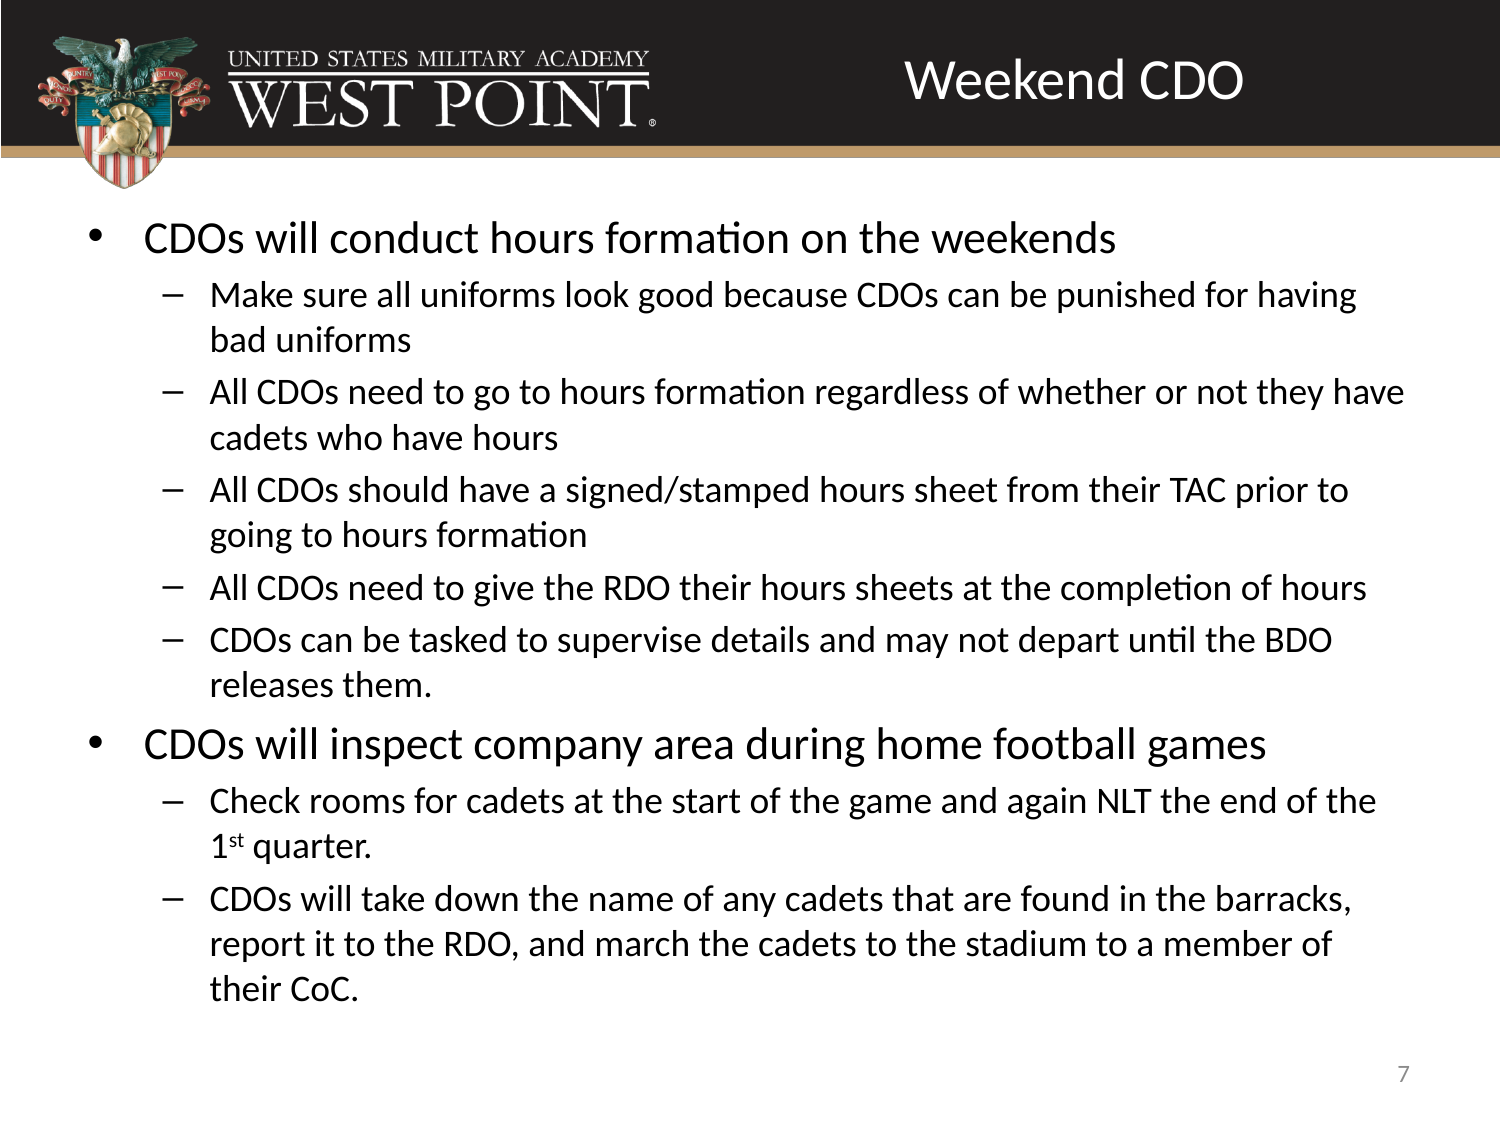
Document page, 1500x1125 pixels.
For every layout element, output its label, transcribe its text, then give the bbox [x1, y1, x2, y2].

list CDOs will conduct hours formation on the weekends Make sure all uniforms look good because CDOs can be punished for having bad uniforms All CDOs need to go to hours formation regardless of whether or not they have cadets who have hours All CDOs should have a signed/stamped hours sheet from their TAC prior to going to hours formation All CDOs need to give the RDO their hours sheets at the completion of hours CDOs can be tasked to supervise details and may not depart until the BDO releases them. CDOs will inspect company area during home football games Check rooms for cadets at the start of the game and again NLT the end of the 1st quarter. CDOs will take down the name of any cadets that are found in the barracks, report it to the RDO, and march the cadets to the stadium to a member of their CoC. [72, 200, 1423, 1043]
picture [0, 0, 1500, 189]
title Weekend CDO [399, 33, 1500, 222]
slide_number 7 [1074, 1042, 1425, 1103]
